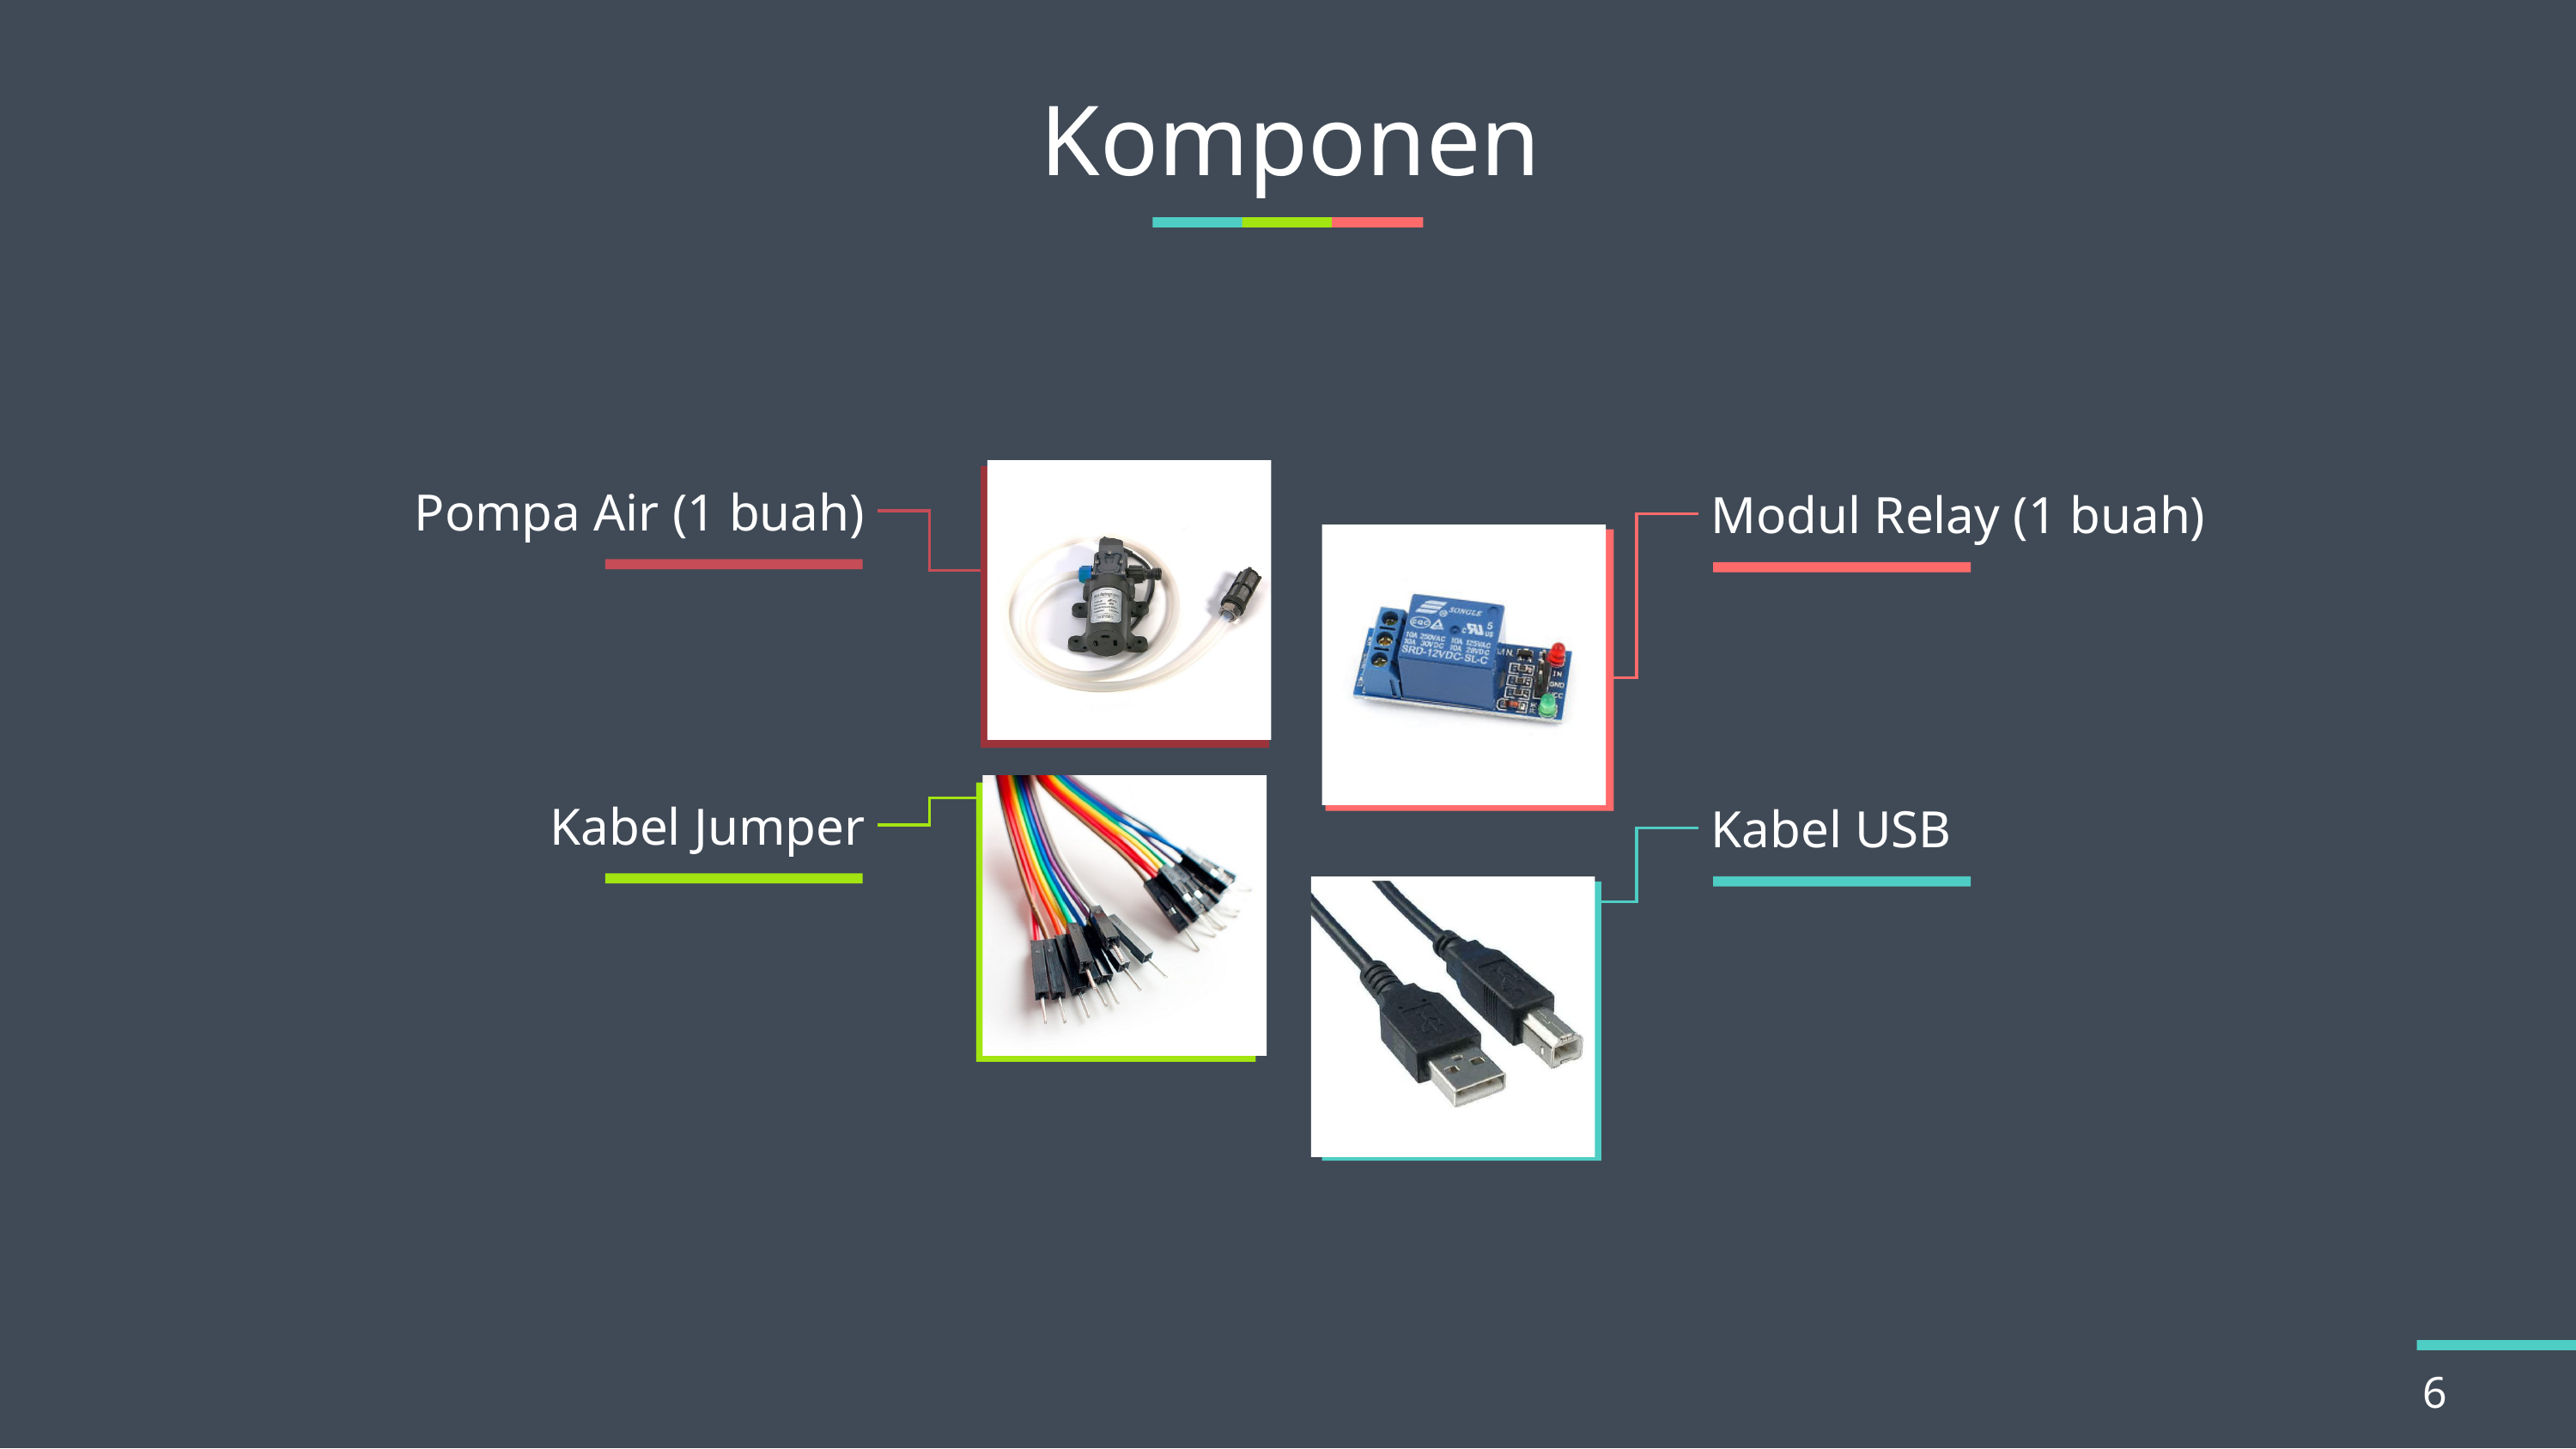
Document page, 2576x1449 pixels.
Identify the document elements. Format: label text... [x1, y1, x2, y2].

picture [1310, 876, 1595, 1157]
list Kabel USB [1698, 775, 2482, 881]
list Modul Relay (1 buah) [1698, 461, 2482, 567]
slide_number 6 [2409, 1360, 2576, 1429]
picture [982, 775, 1267, 1056]
list Kabel Jumper [94, 772, 878, 878]
picture [1321, 524, 1607, 805]
list Pompa Air (1 buah) [94, 458, 878, 564]
title Komponen [69, 49, 2512, 240]
picture [987, 460, 1272, 740]
